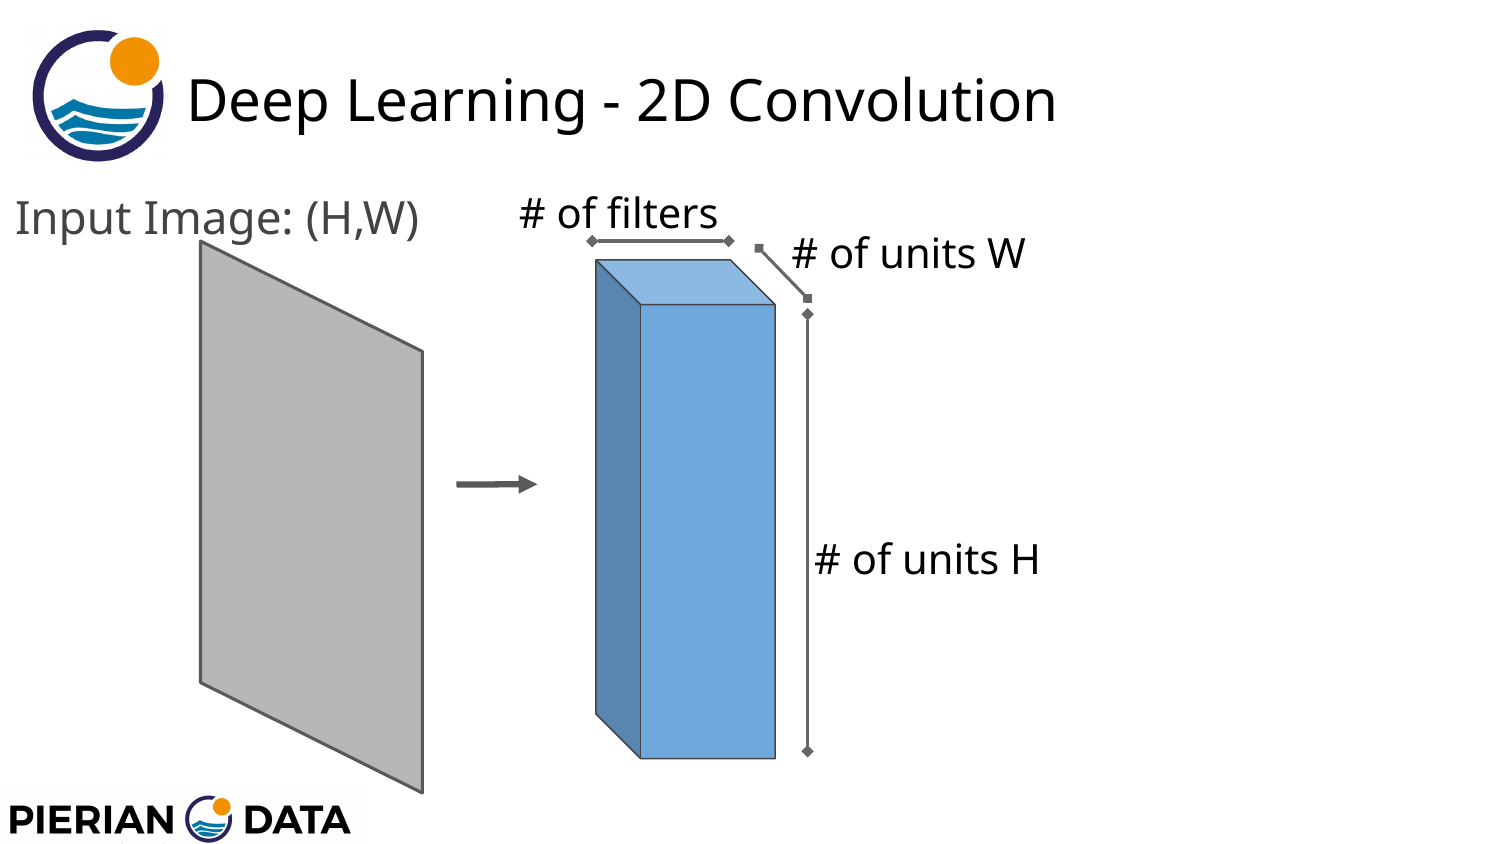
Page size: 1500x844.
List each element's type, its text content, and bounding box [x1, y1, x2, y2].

text_box # of units W [776, 211, 1059, 271]
text_box # of units H [799, 517, 803, 577]
text_box [200, 241, 423, 793]
text_box # of filters [503, 171, 749, 231]
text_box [758, 248, 808, 299]
text_box # of units H [811, 517, 1147, 577]
title Deep Learning - 2D Convolution [176, 48, 1449, 143]
list Input Image: (H,W) [0, 166, 437, 260]
text_box [595, 259, 776, 759]
picture [0, 787, 368, 844]
picture [24, 24, 172, 167]
